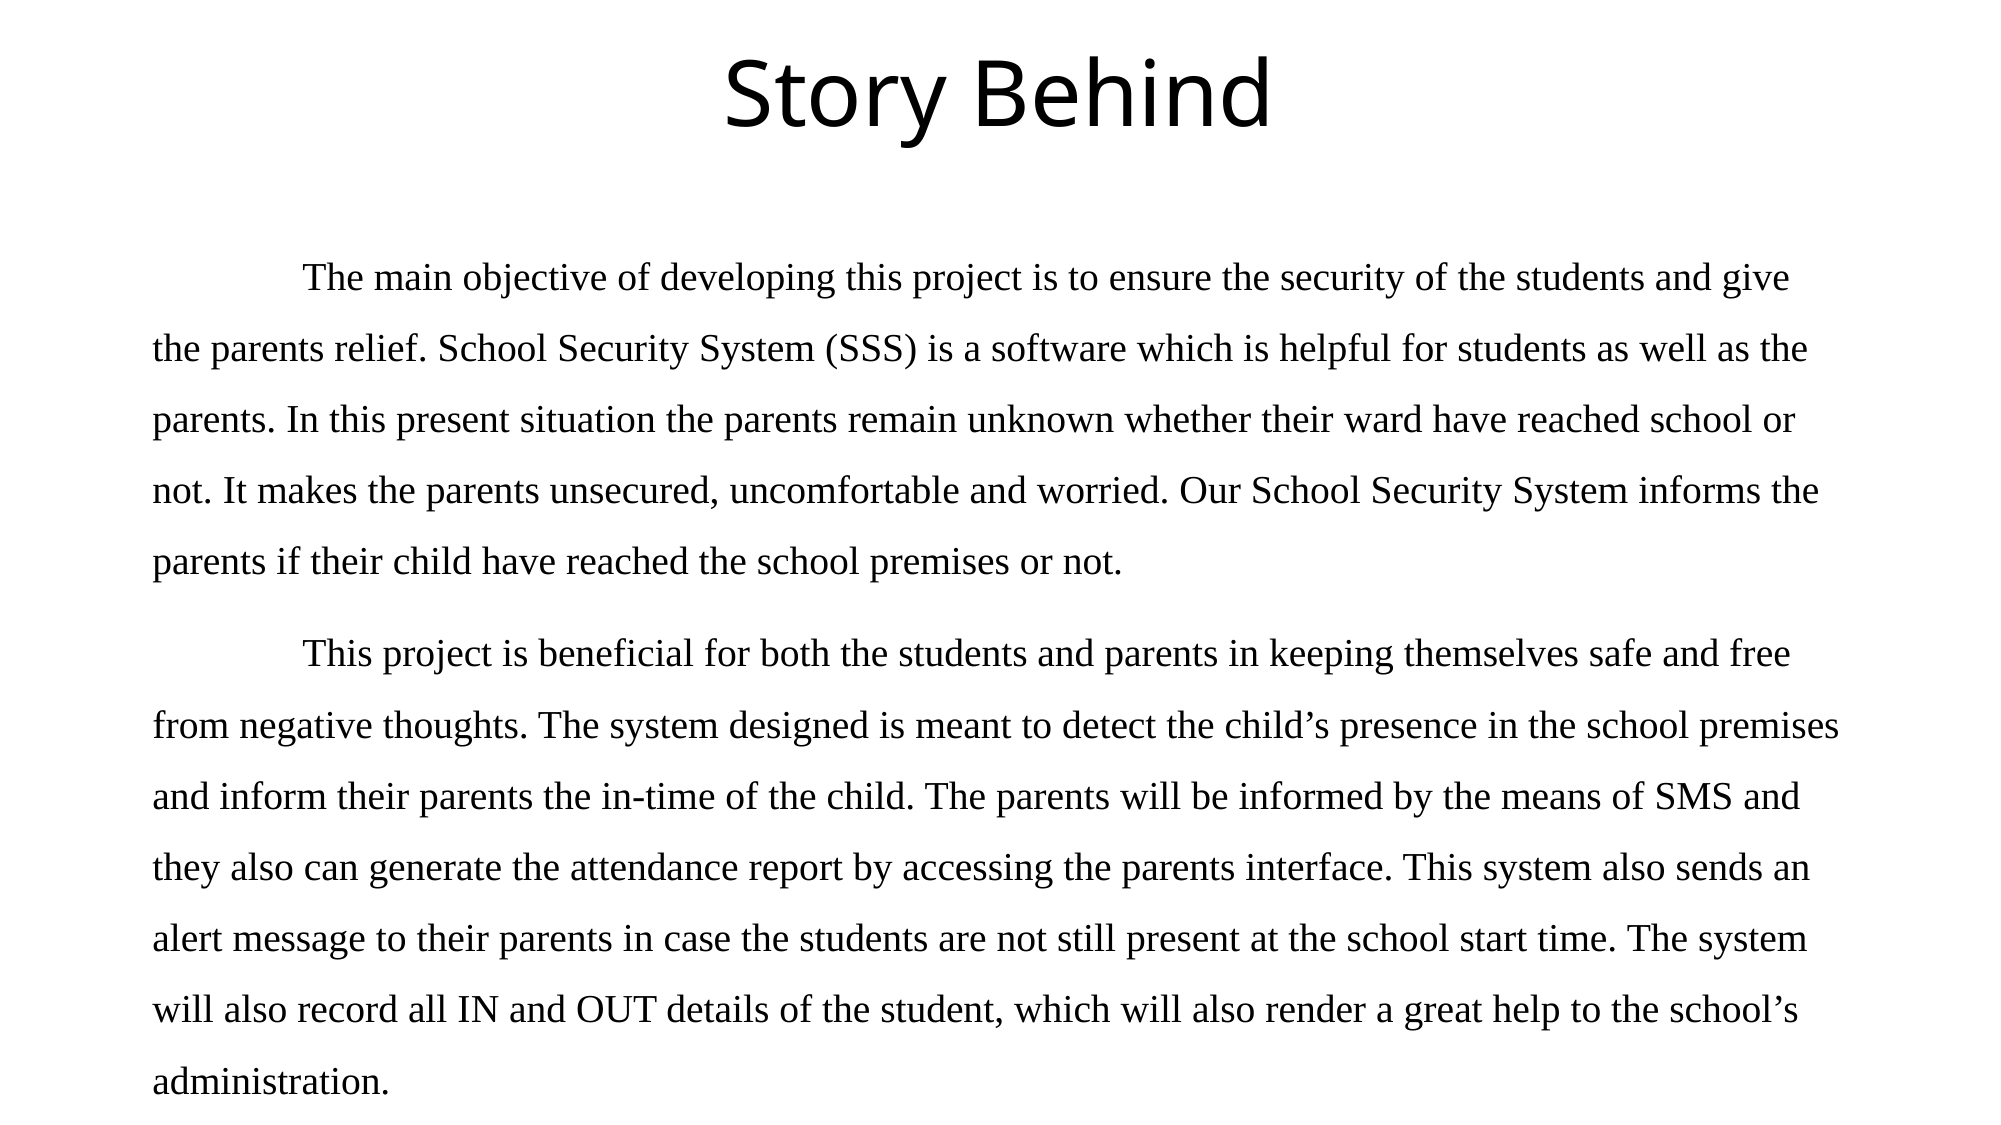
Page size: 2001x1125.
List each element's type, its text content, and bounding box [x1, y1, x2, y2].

title Story Behind [137, 19, 1863, 174]
list The main objective of developing this project is to ensure the security of the students and give the parents relief. School Security System (SSS) is a software which is helpful for students as well as the parents. In this present situation the parents remain unknown whether their ward have reached school or not. It makes the parents unsecured, uncomfortable and worried. Our School Security System informs the parents if their child have reached the school premises or not. This project is beneficial for both the students and parents in keeping themselves safe and free from negative thoughts. The system designed is meant to detect the child’s presence in the school premises and inform their parents the in-time of the child. The parents will be informed by the means of SMS and they also can generate the attendance report by accessing the parents interface. This system also sends an alert message to their parents in case the students are not still present at the school start time. The system will also record all IN and OUT details of the student, which will also render a great help to the school’s administration. [137, 219, 1863, 1102]
